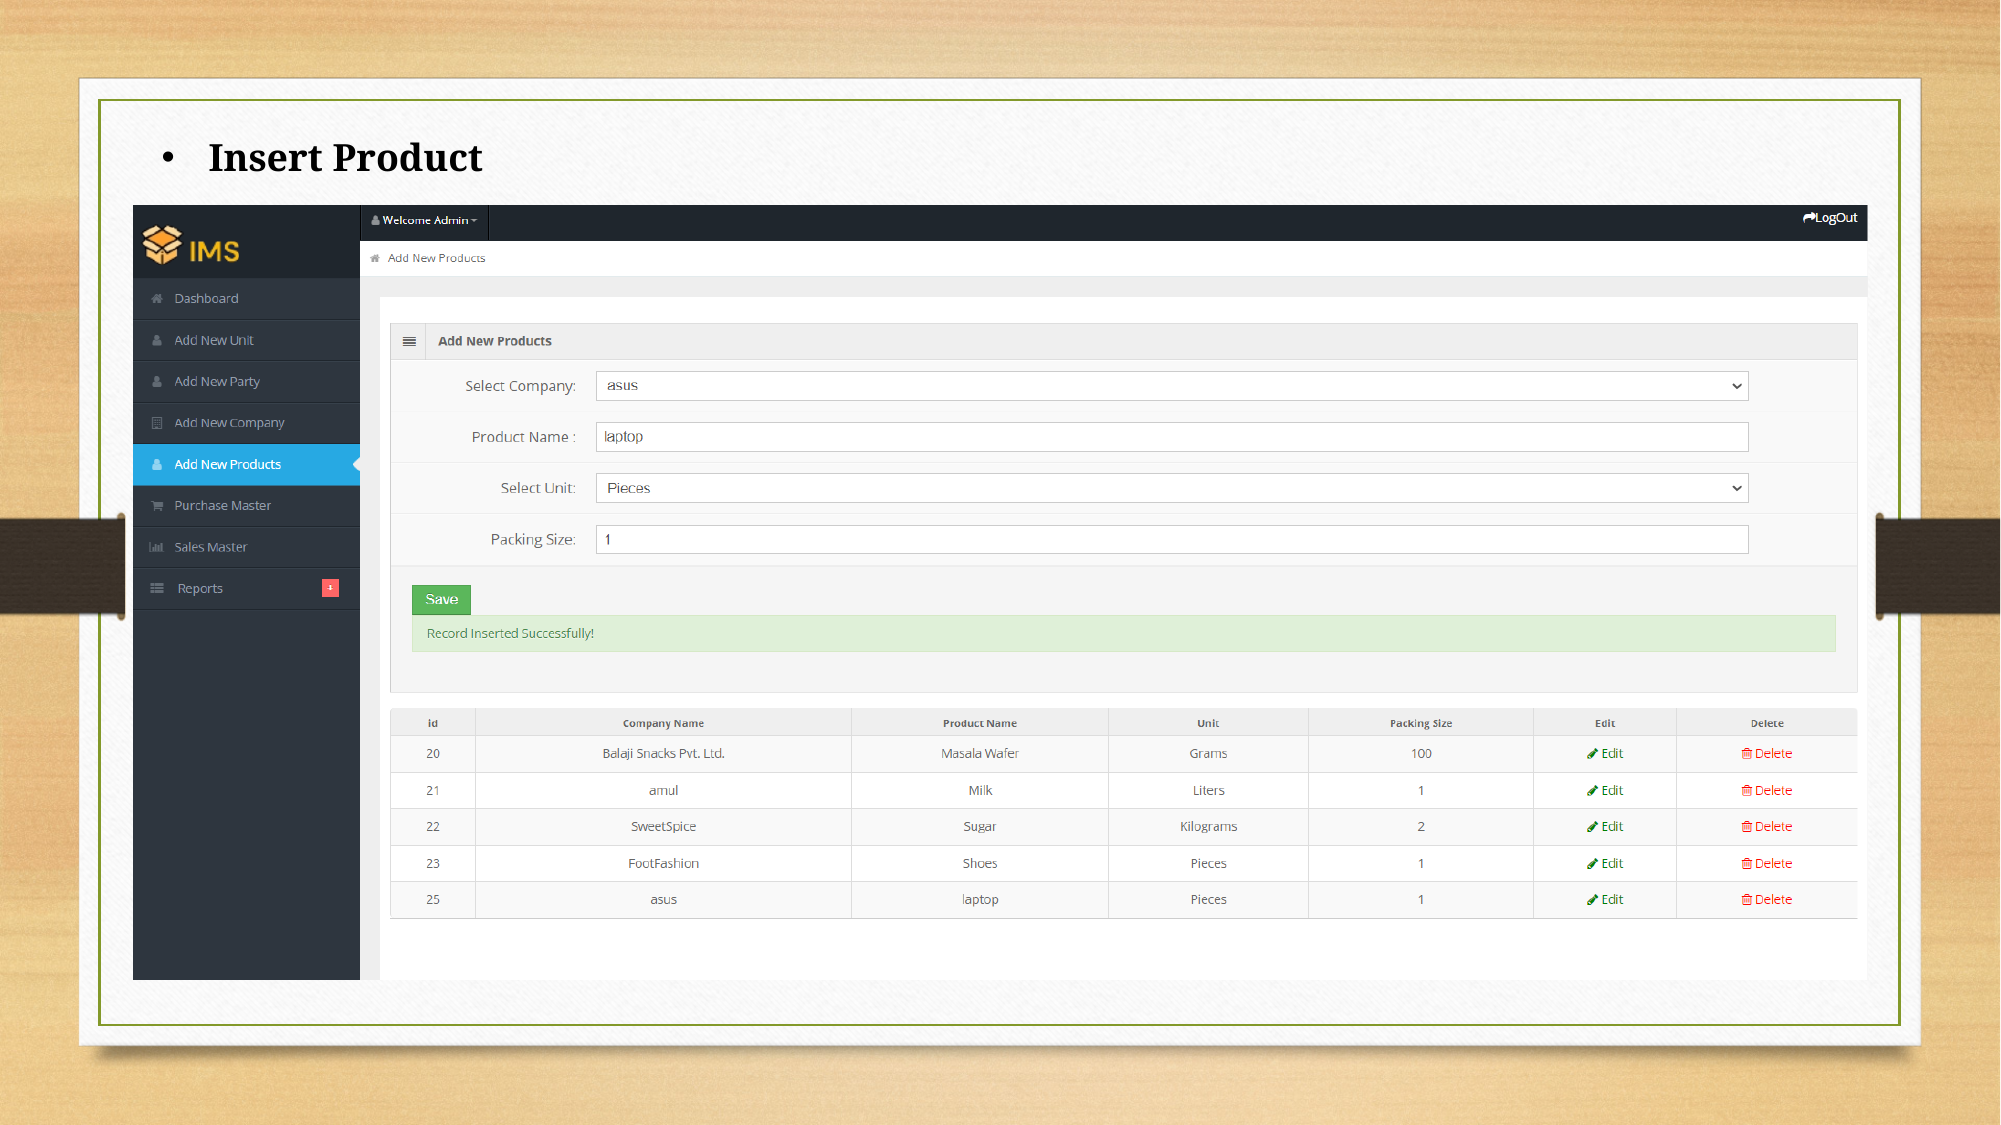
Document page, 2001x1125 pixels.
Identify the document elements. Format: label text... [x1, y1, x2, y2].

text_box Insert Product [146, 126, 1502, 187]
picture [0, 0, 2001, 1125]
